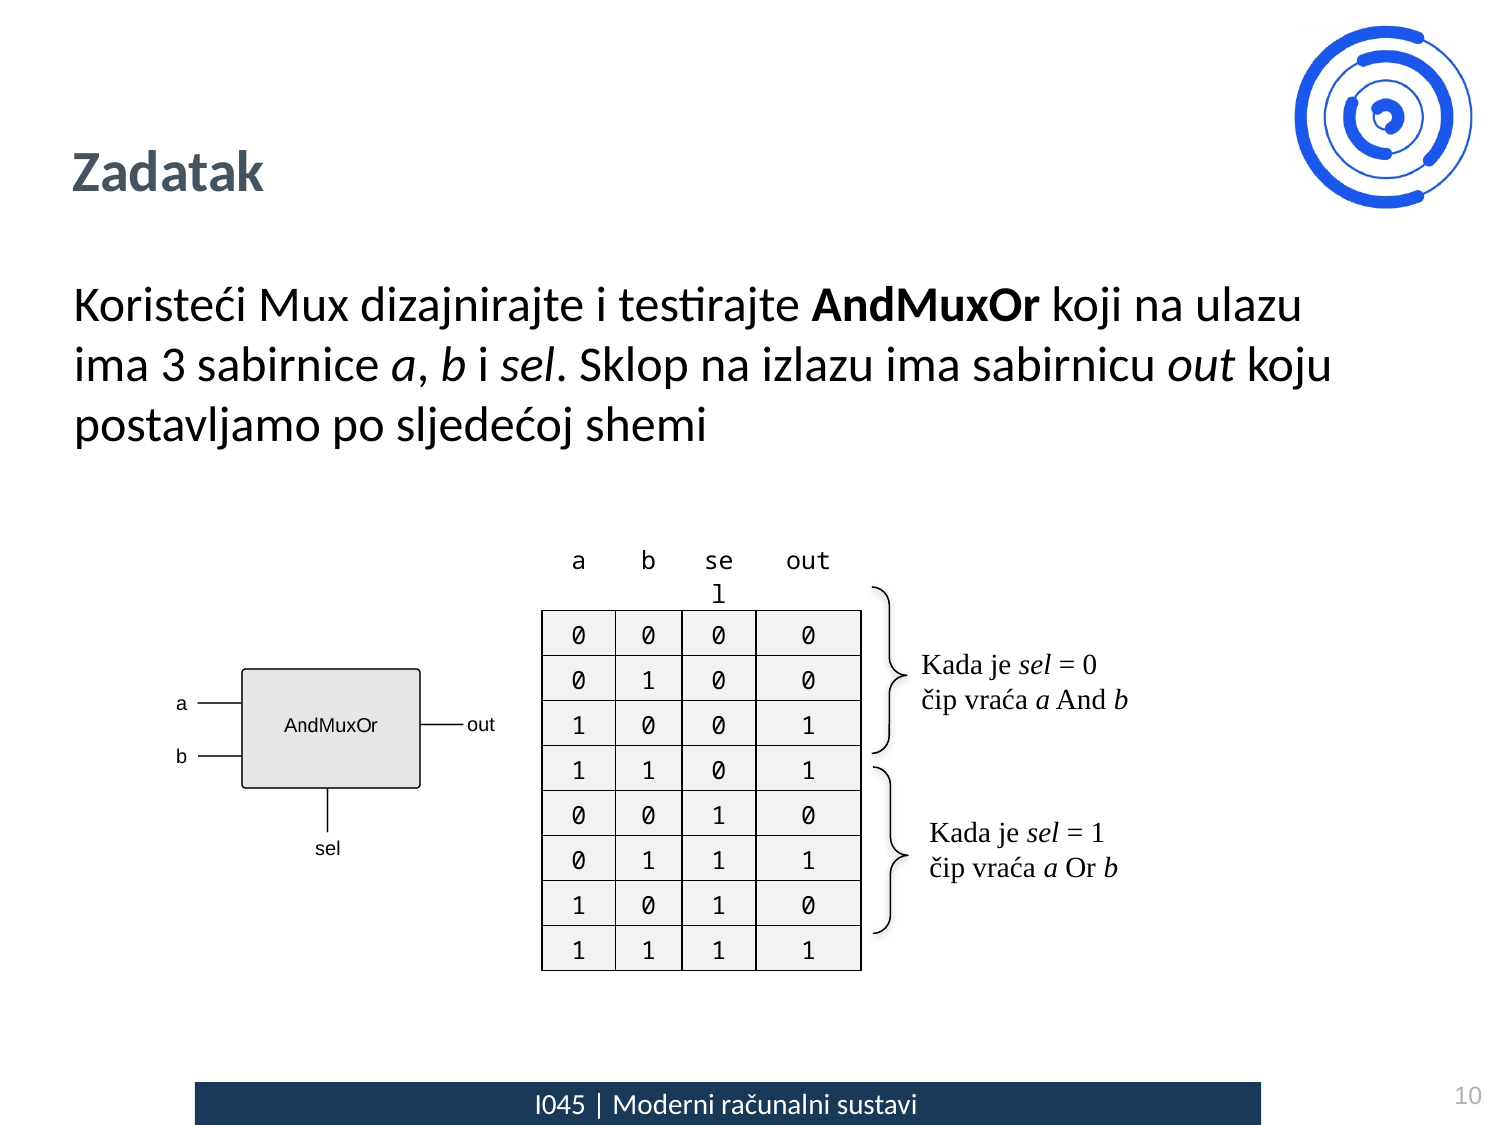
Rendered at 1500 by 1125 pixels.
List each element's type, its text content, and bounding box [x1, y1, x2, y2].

list Koristeći Mux dizajnirajte i testirajte AndMuxOr koji na ulazu ima 3 sabirnice a, b i sel. Sklop na izlazu ima sabirnicu out koju postavljamo po sljedećoj shemi [58, 264, 1394, 516]
picture [1293, 24, 1473, 209]
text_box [159, 535, 1343, 941]
slide_number 10 [1417, 1064, 1498, 1125]
text_box Zadatak [57, 125, 1145, 220]
